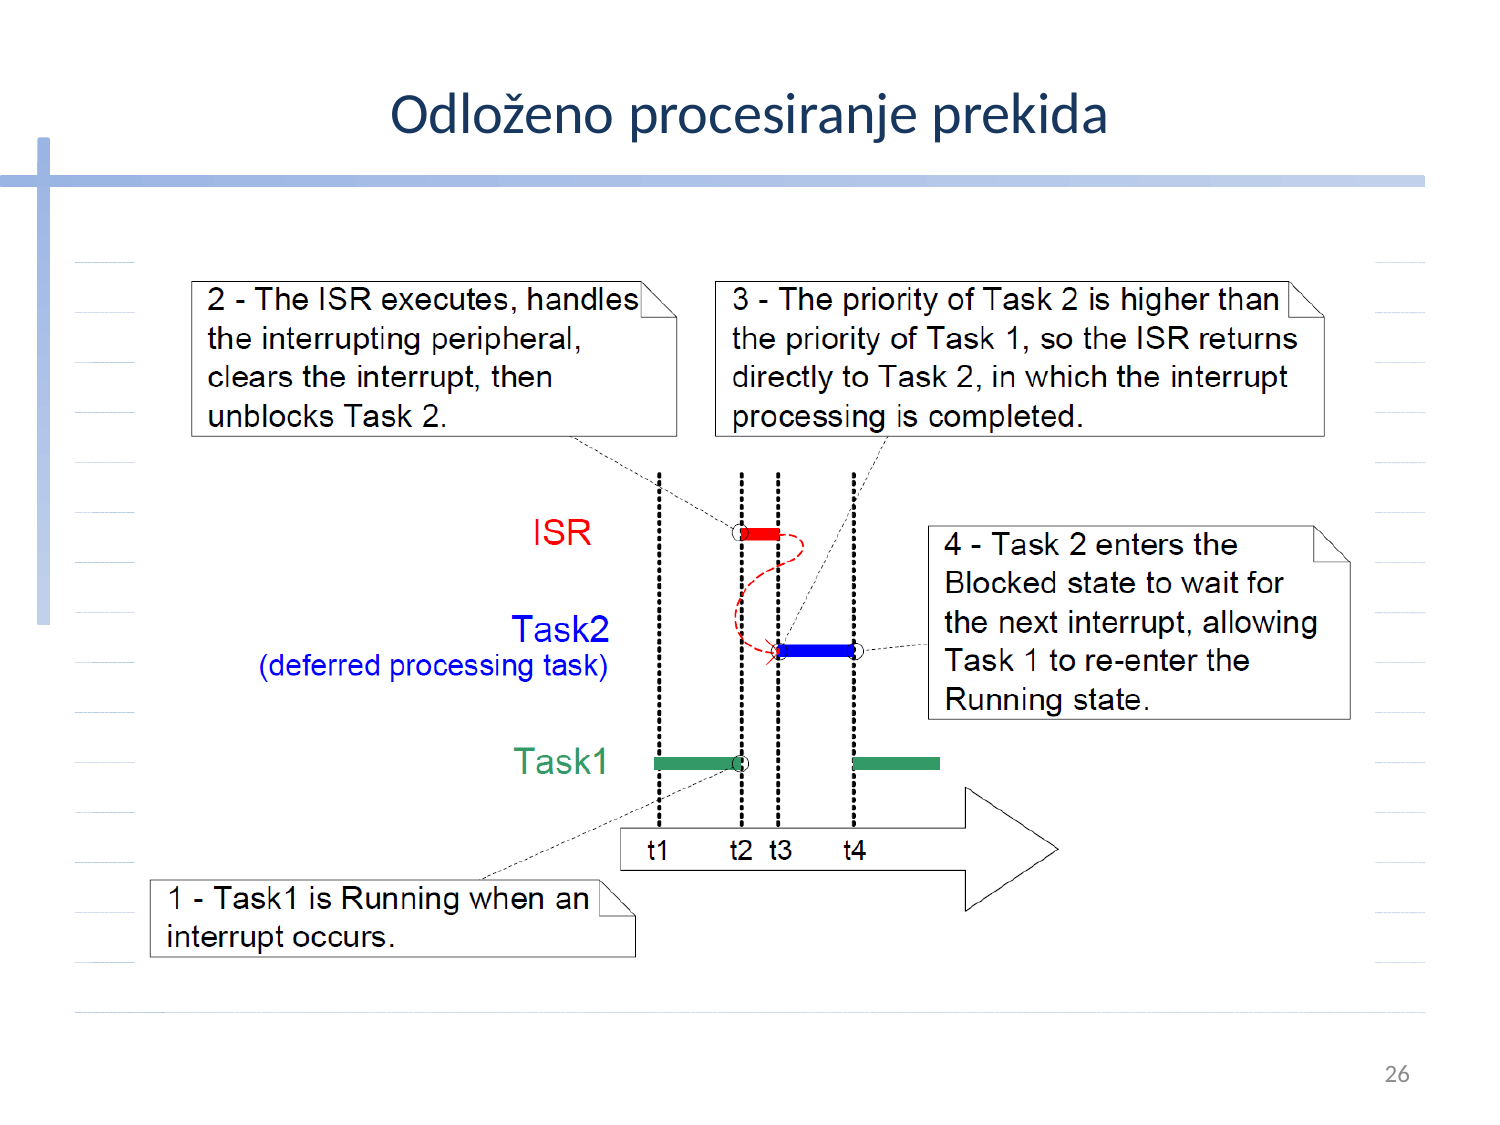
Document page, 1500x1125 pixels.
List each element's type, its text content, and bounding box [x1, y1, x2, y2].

slide_number 26 [1074, 1042, 1425, 1103]
title Odloženo procesiranje prekida [75, 45, 1425, 175]
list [135, 262, 1376, 976]
